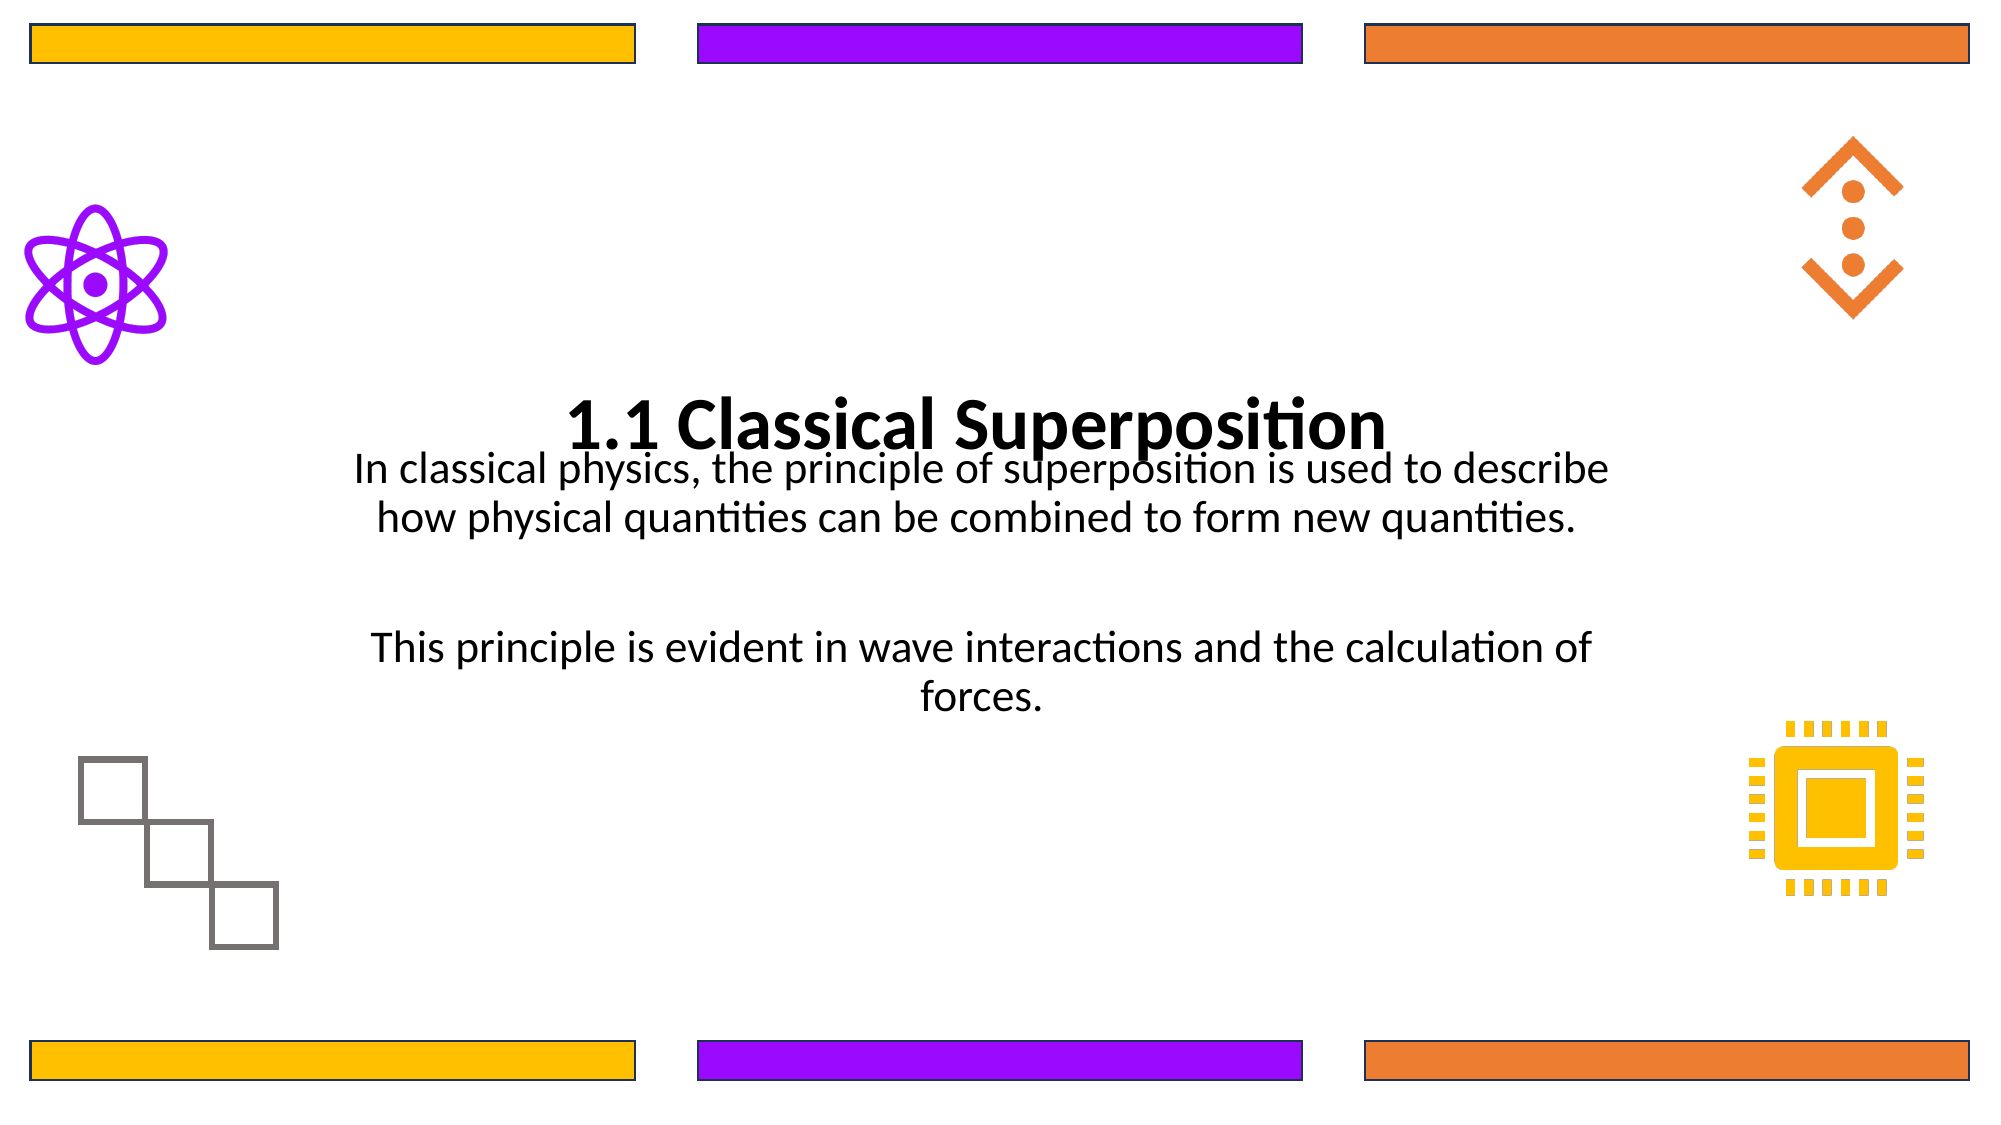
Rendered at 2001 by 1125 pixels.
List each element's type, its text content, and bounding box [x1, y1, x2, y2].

picture [1726, 698, 1946, 918]
picture [1743, 118, 1963, 338]
title 1.1 Classical Superposition [226, 146, 1727, 538]
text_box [80, 759, 277, 948]
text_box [30, 24, 1970, 64]
subtitle In classical physics, the principle of superposition is used to describe how physical quantities can be combined to form new quantities. This principle is evident in wave interactions and the calculation of forces. [325, 538, 1639, 758]
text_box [30, 1041, 1970, 1080]
picture [0, 188, 192, 381]
